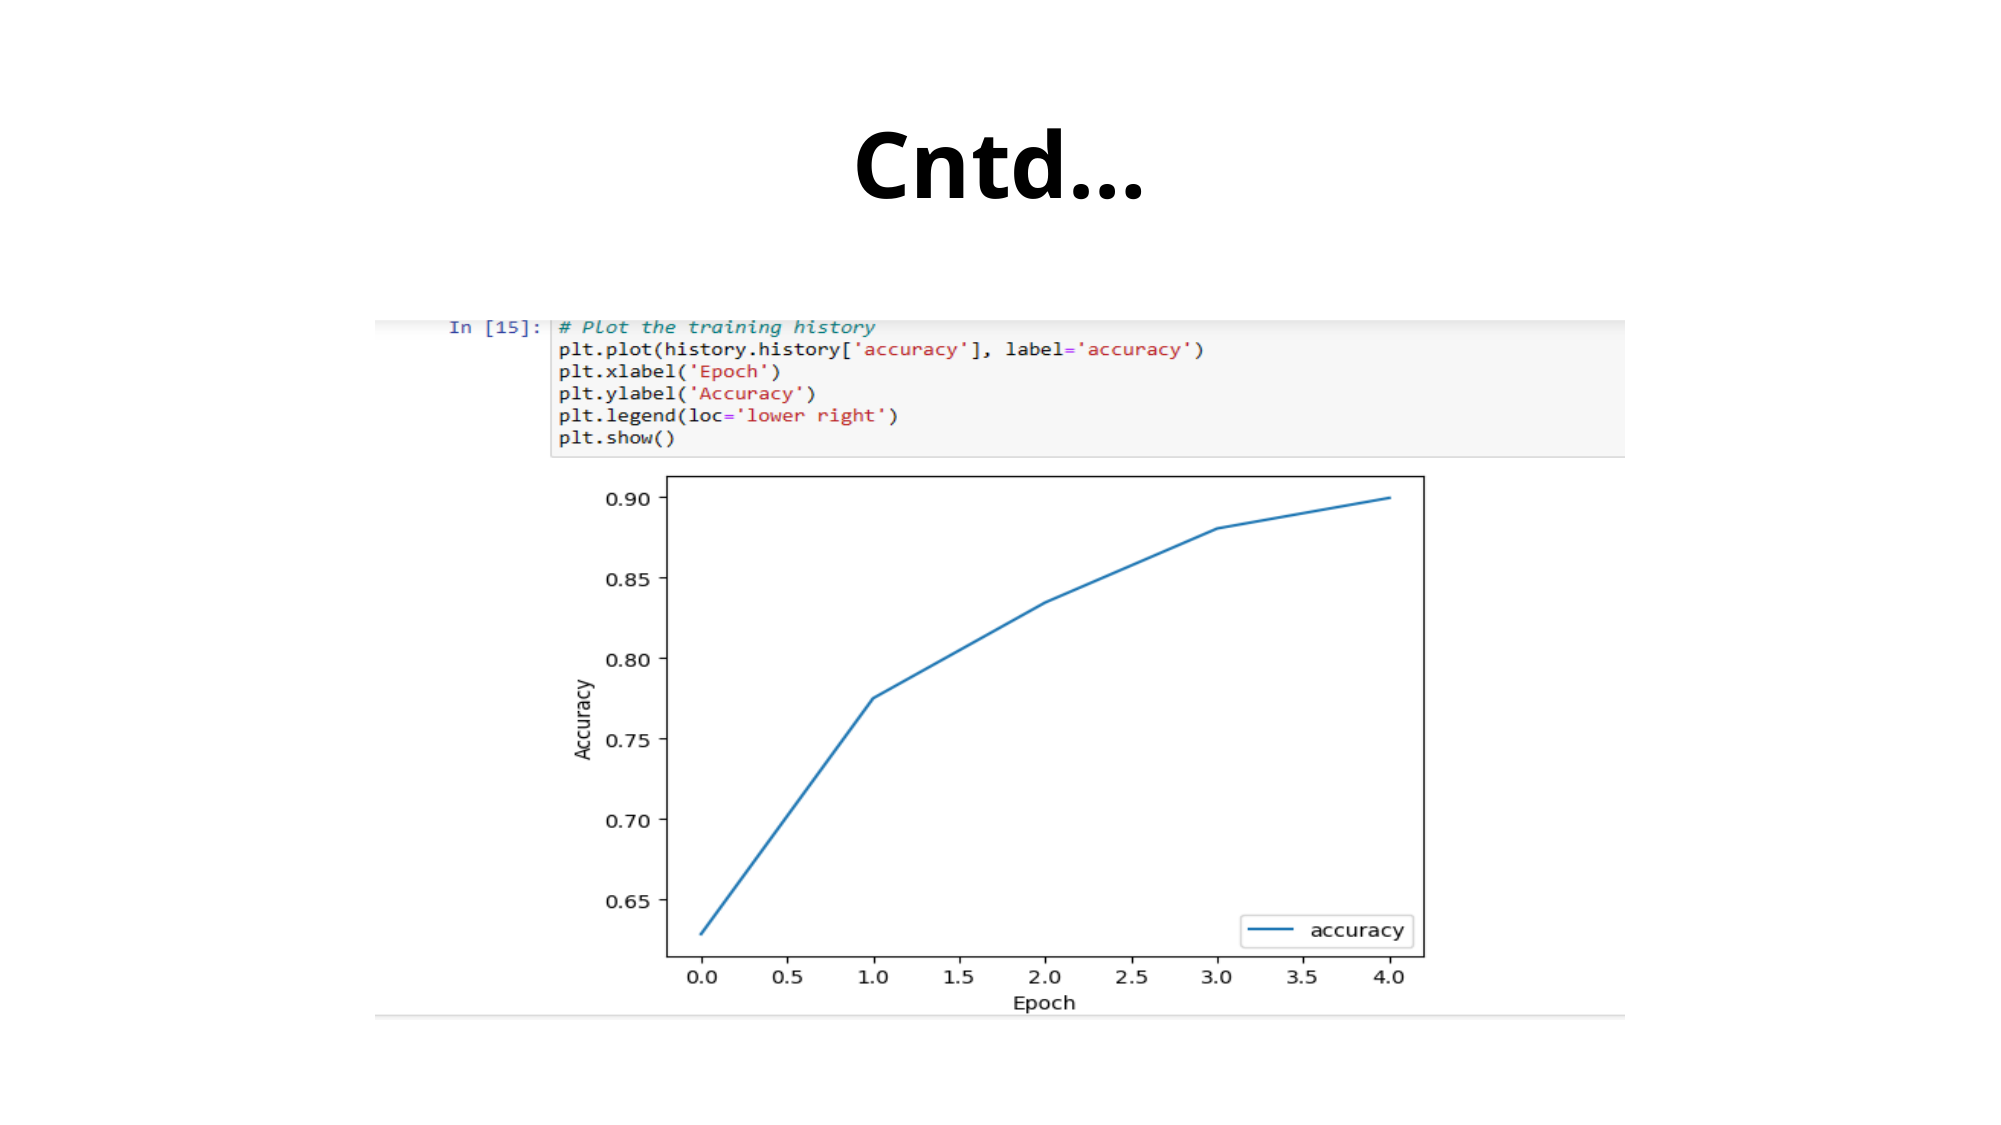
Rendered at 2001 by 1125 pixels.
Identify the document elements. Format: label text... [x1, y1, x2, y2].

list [375, 319, 1625, 1020]
title Cntd… [137, 59, 1863, 278]
